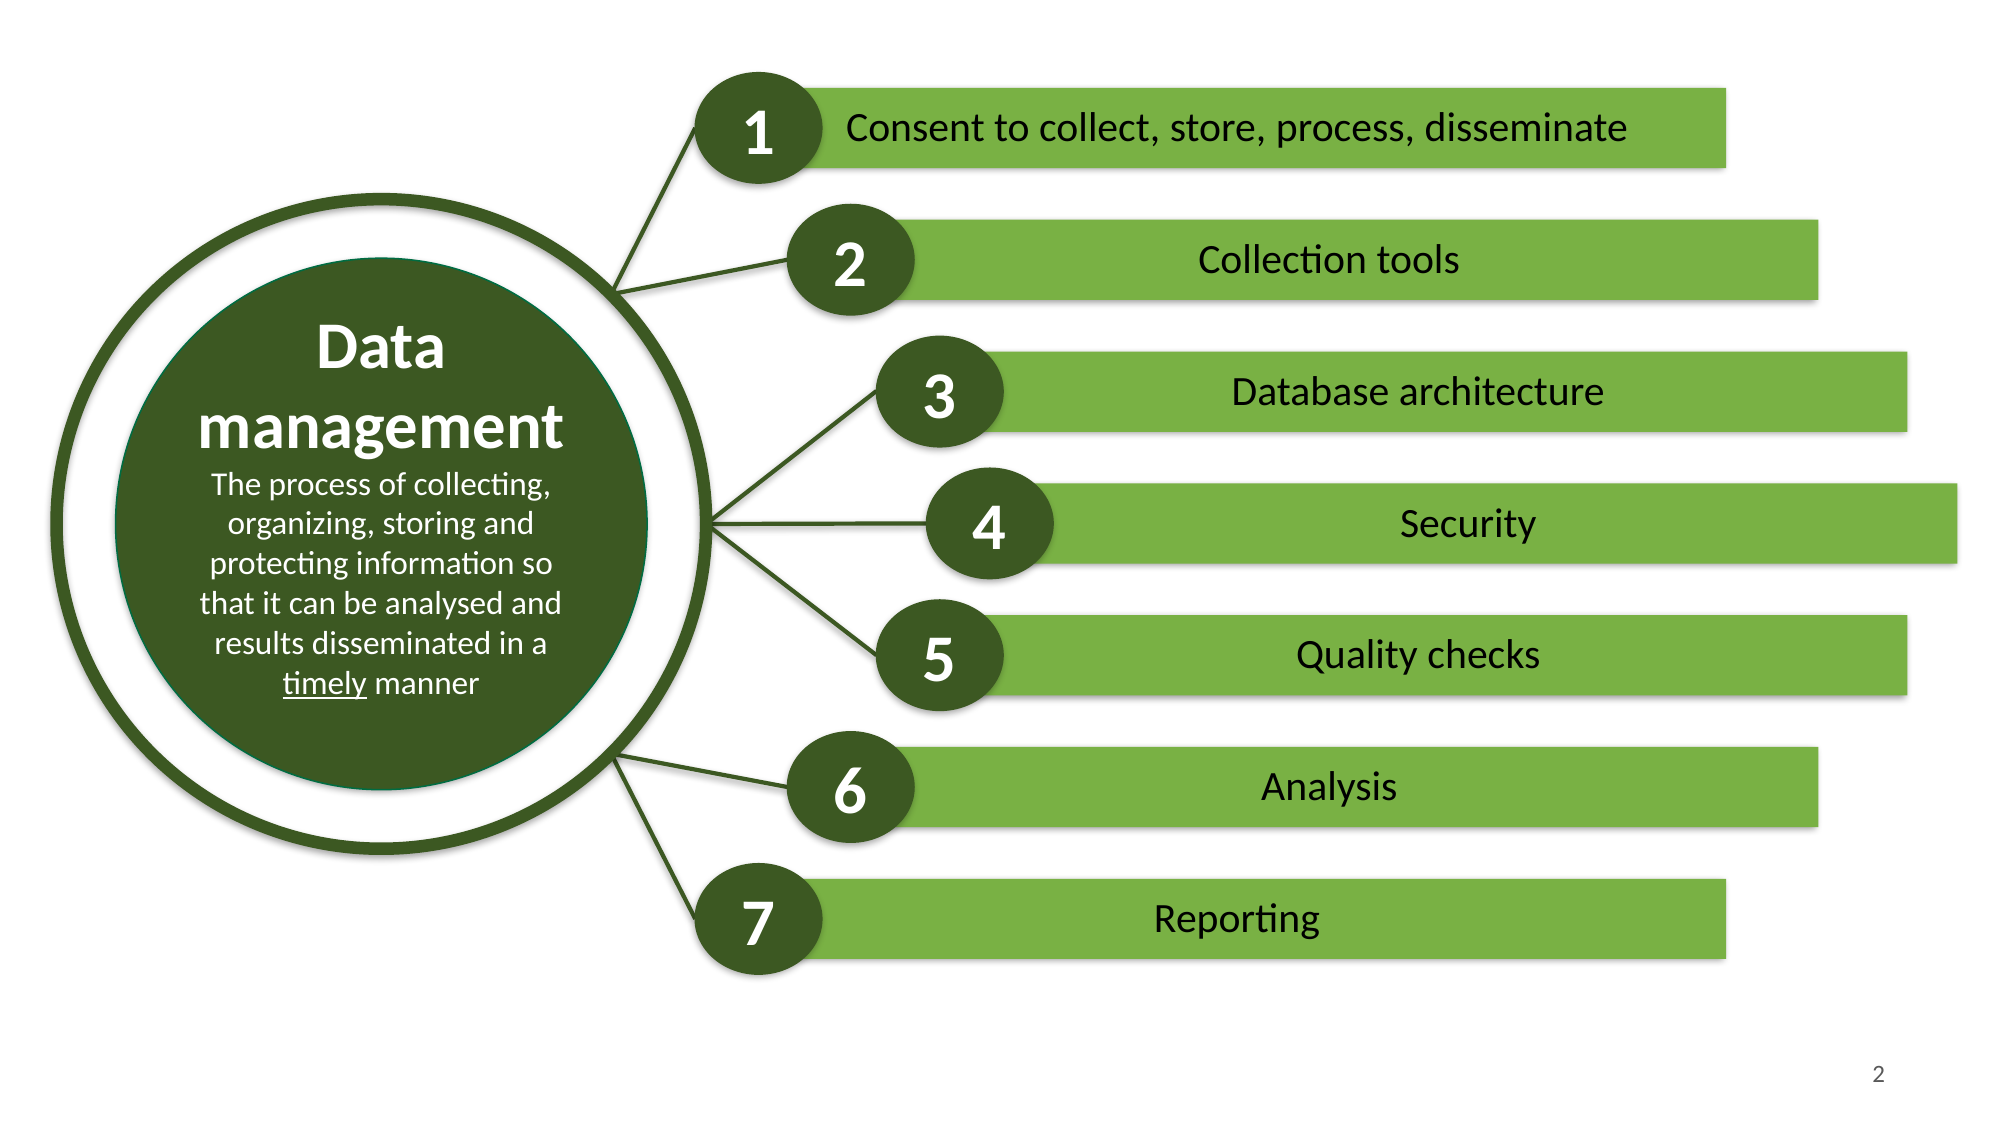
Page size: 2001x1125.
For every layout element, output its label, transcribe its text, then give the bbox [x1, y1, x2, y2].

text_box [705, 523, 877, 656]
text_box 7 [695, 862, 823, 975]
text_box Database architecture [983, 348, 1911, 435]
text_box [55, 198, 700, 850]
text_box 3 [875, 335, 1004, 448]
text_box 6 [787, 731, 915, 843]
text_box 5 [876, 599, 1004, 712]
text_box Collection tools [895, 217, 1821, 303]
text_box Quality checks [983, 612, 1911, 699]
text_box 1 [694, 71, 823, 184]
text_box Consent to collect, store, process, disseminate [802, 85, 1729, 171]
text_box Reporting [802, 876, 1729, 962]
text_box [610, 753, 788, 788]
text_box 4 [925, 467, 1054, 580]
slide_number 2 [1433, 1042, 1900, 1103]
text_box Security [1033, 480, 1961, 567]
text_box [610, 259, 788, 295]
text_box Analysis [894, 744, 1821, 830]
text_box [610, 795, 696, 920]
text_box 2 [786, 203, 915, 316]
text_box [610, 127, 696, 259]
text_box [705, 390, 877, 523]
